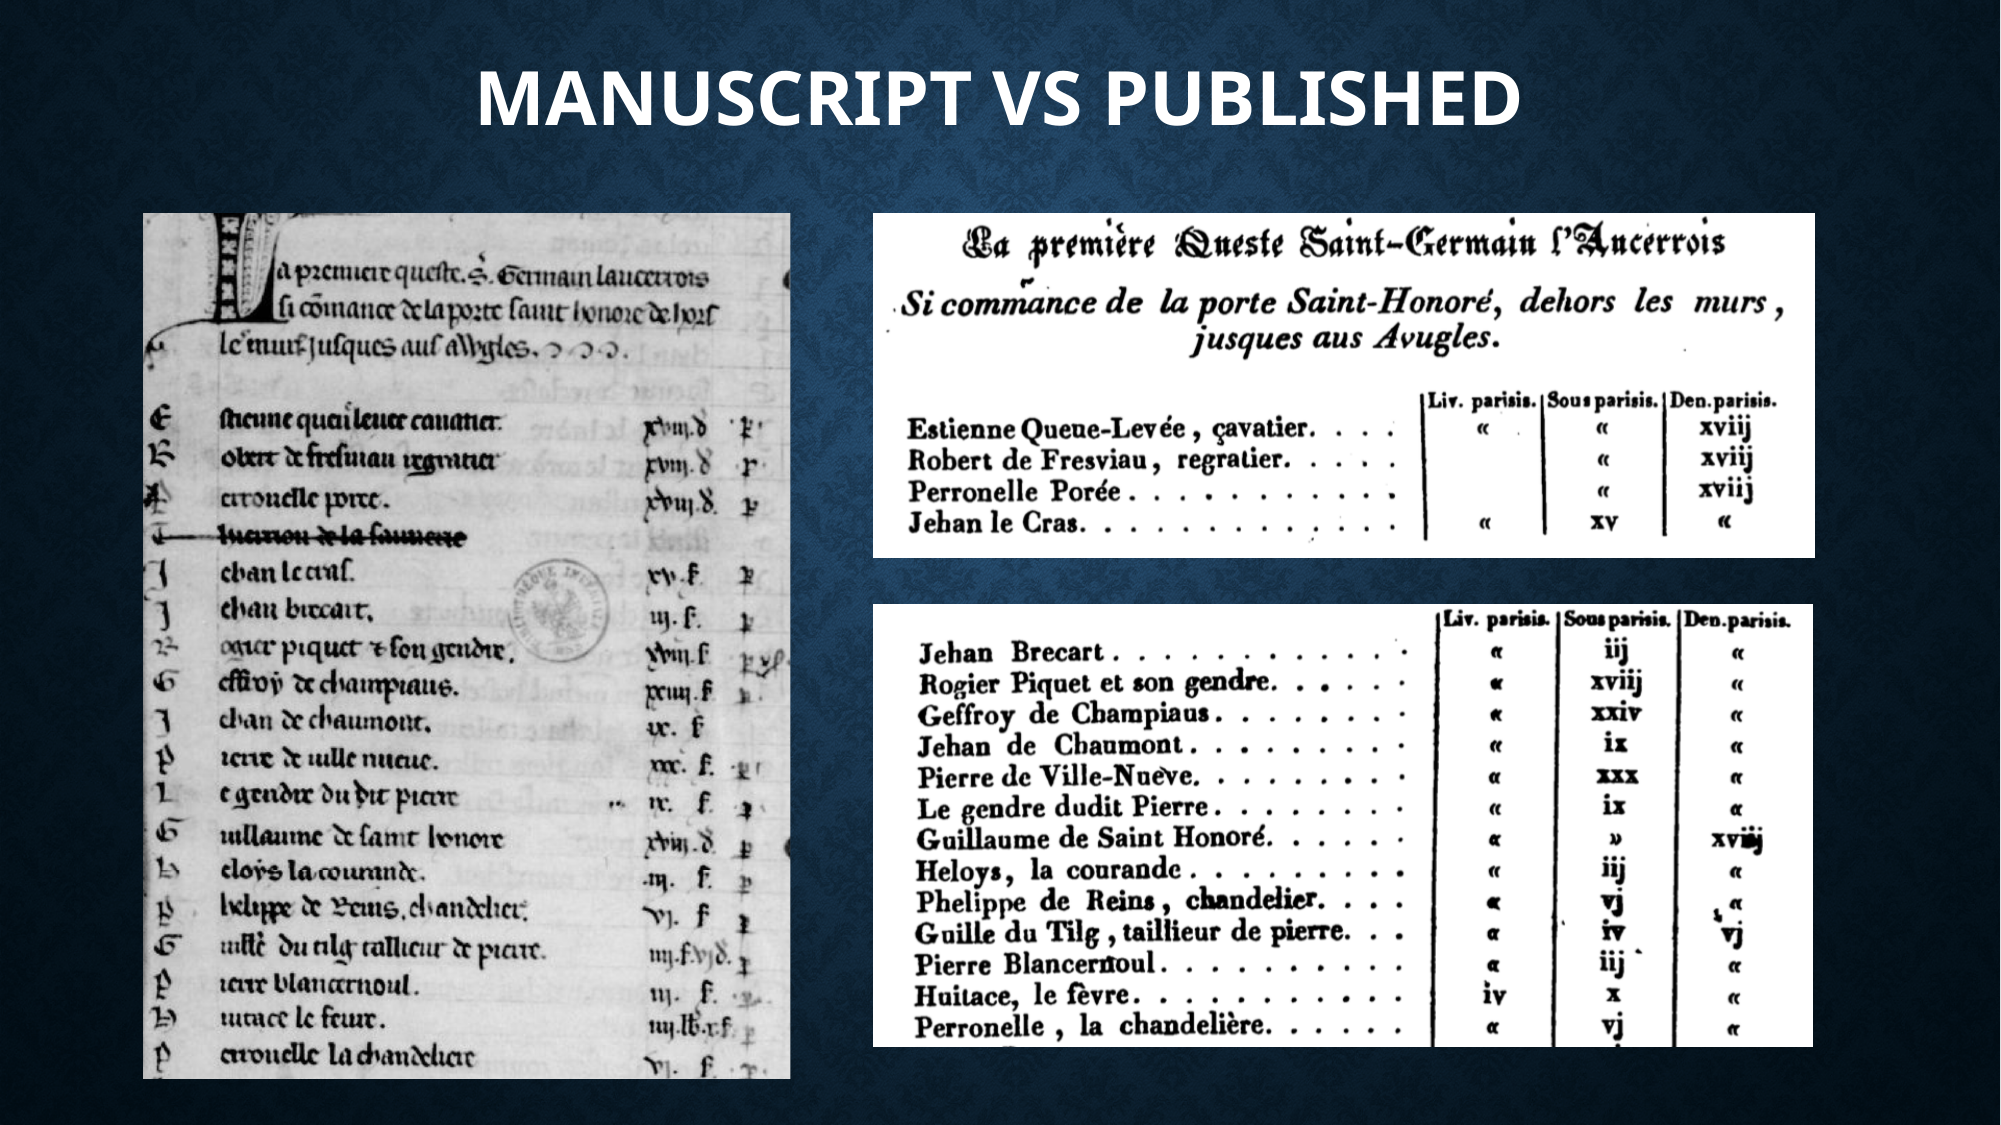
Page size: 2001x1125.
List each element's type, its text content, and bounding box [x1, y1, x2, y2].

title Manuscript vs Published [143, 15, 1857, 300]
picture [872, 604, 1813, 1047]
picture [872, 213, 1816, 558]
picture [142, 213, 791, 1080]
